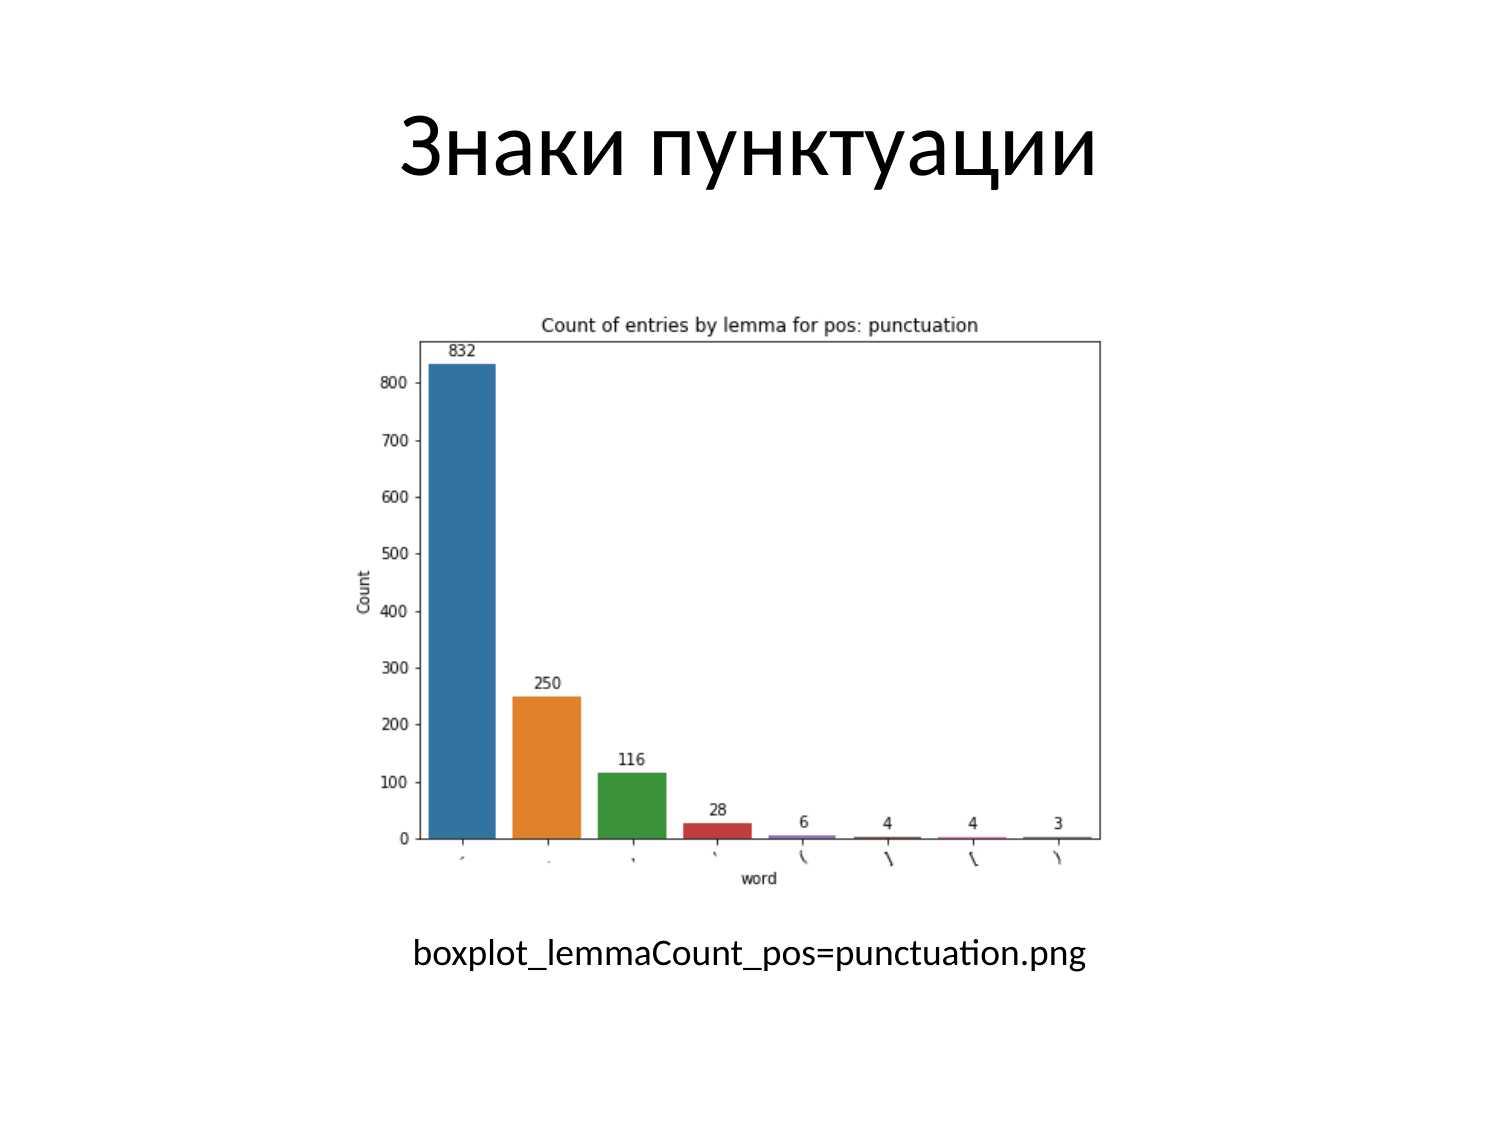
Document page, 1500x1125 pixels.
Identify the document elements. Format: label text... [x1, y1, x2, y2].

title Знаки пунктуации [75, 45, 1425, 233]
text_box boxplot_lemmaCount_pos=punctuation.png [74, 920, 1425, 1005]
picture [310, 262, 1188, 921]
